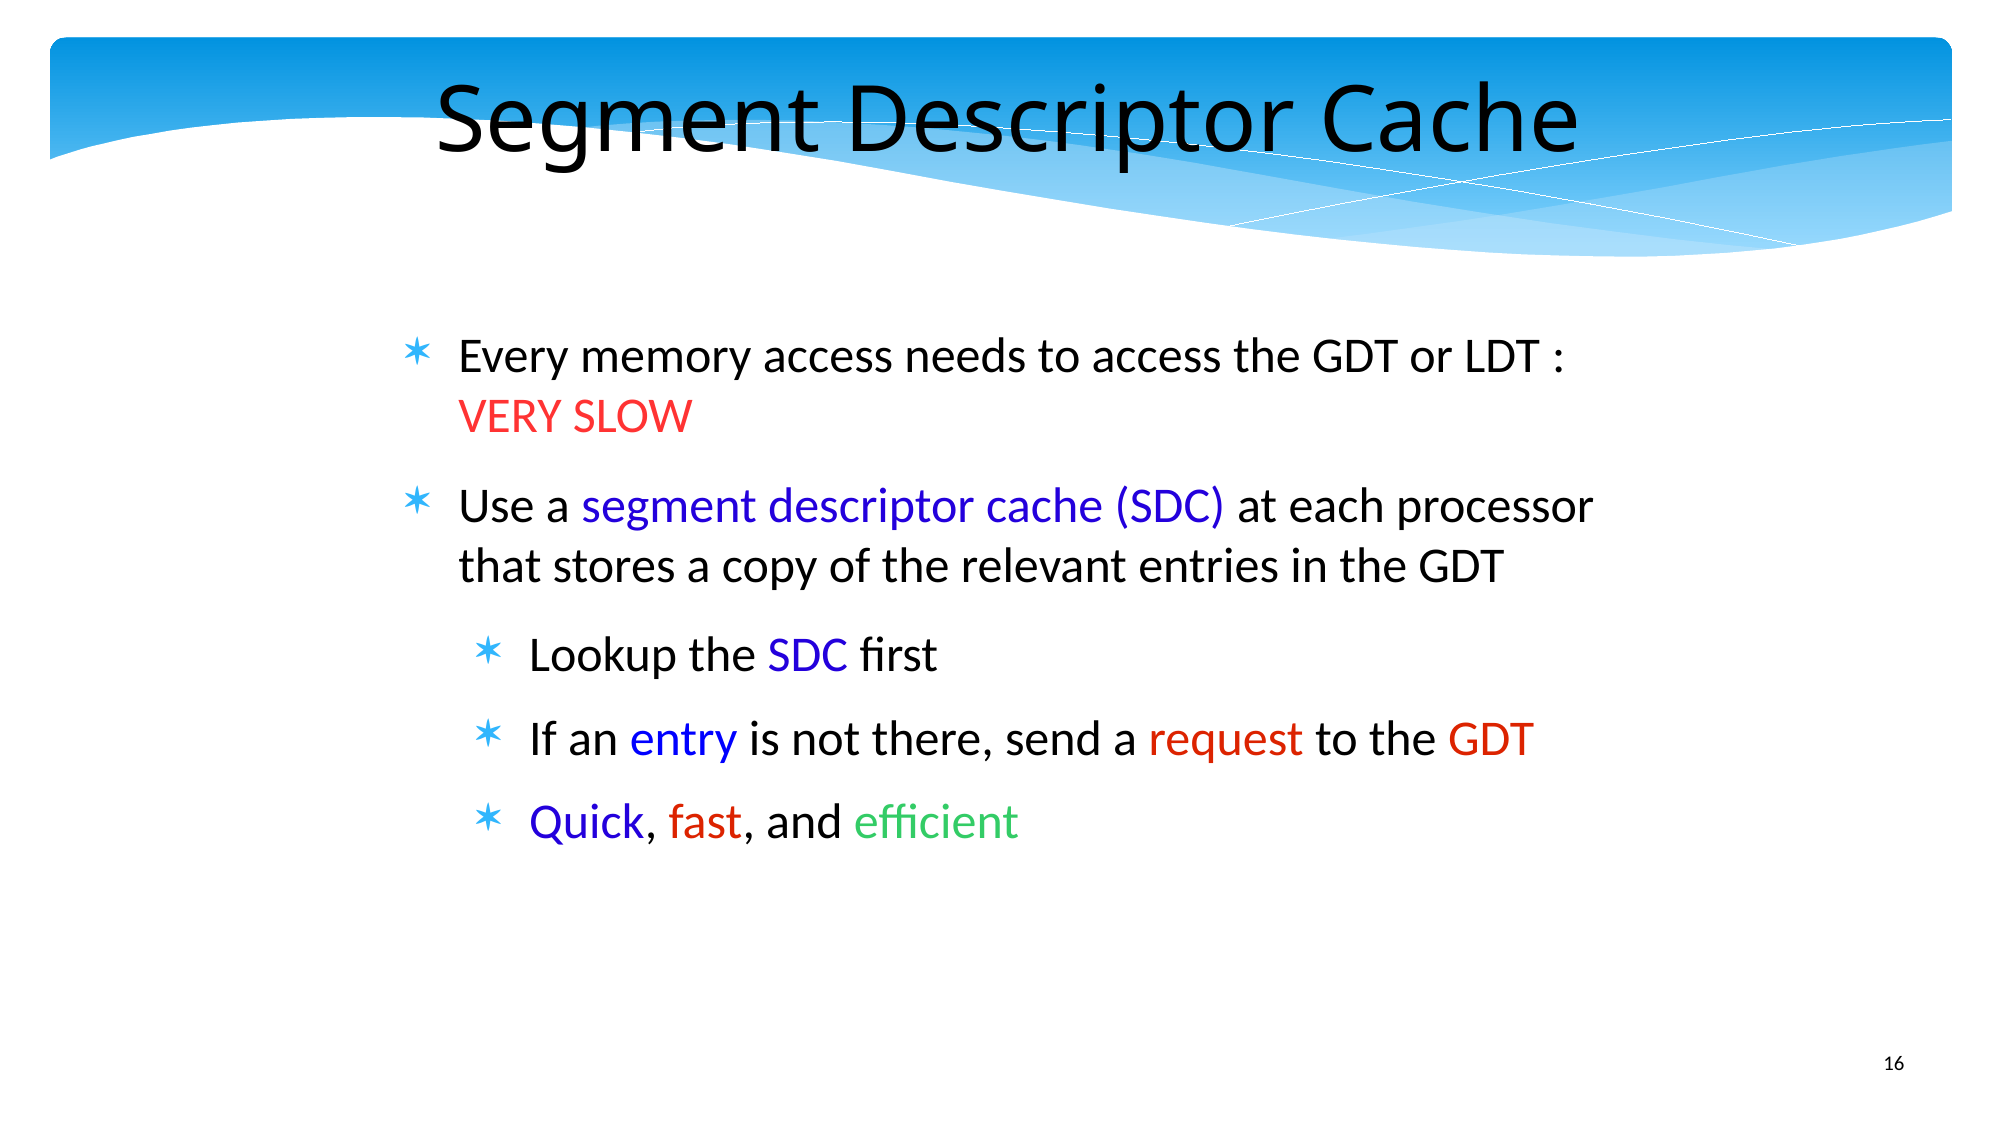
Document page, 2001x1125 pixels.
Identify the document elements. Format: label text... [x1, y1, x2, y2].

list Every memory access needs to access the GDT or LDT : VERY SLOW Use a segment descriptor cache (SDC) at each processor that stores a copy of the relevant entries in the GDT Lookup the SDC first If an entry is not there, send a request to the GDT Quick, fast, and efficient [387, 262, 1605, 900]
title Segment Descriptor Cache [399, 37, 1617, 192]
